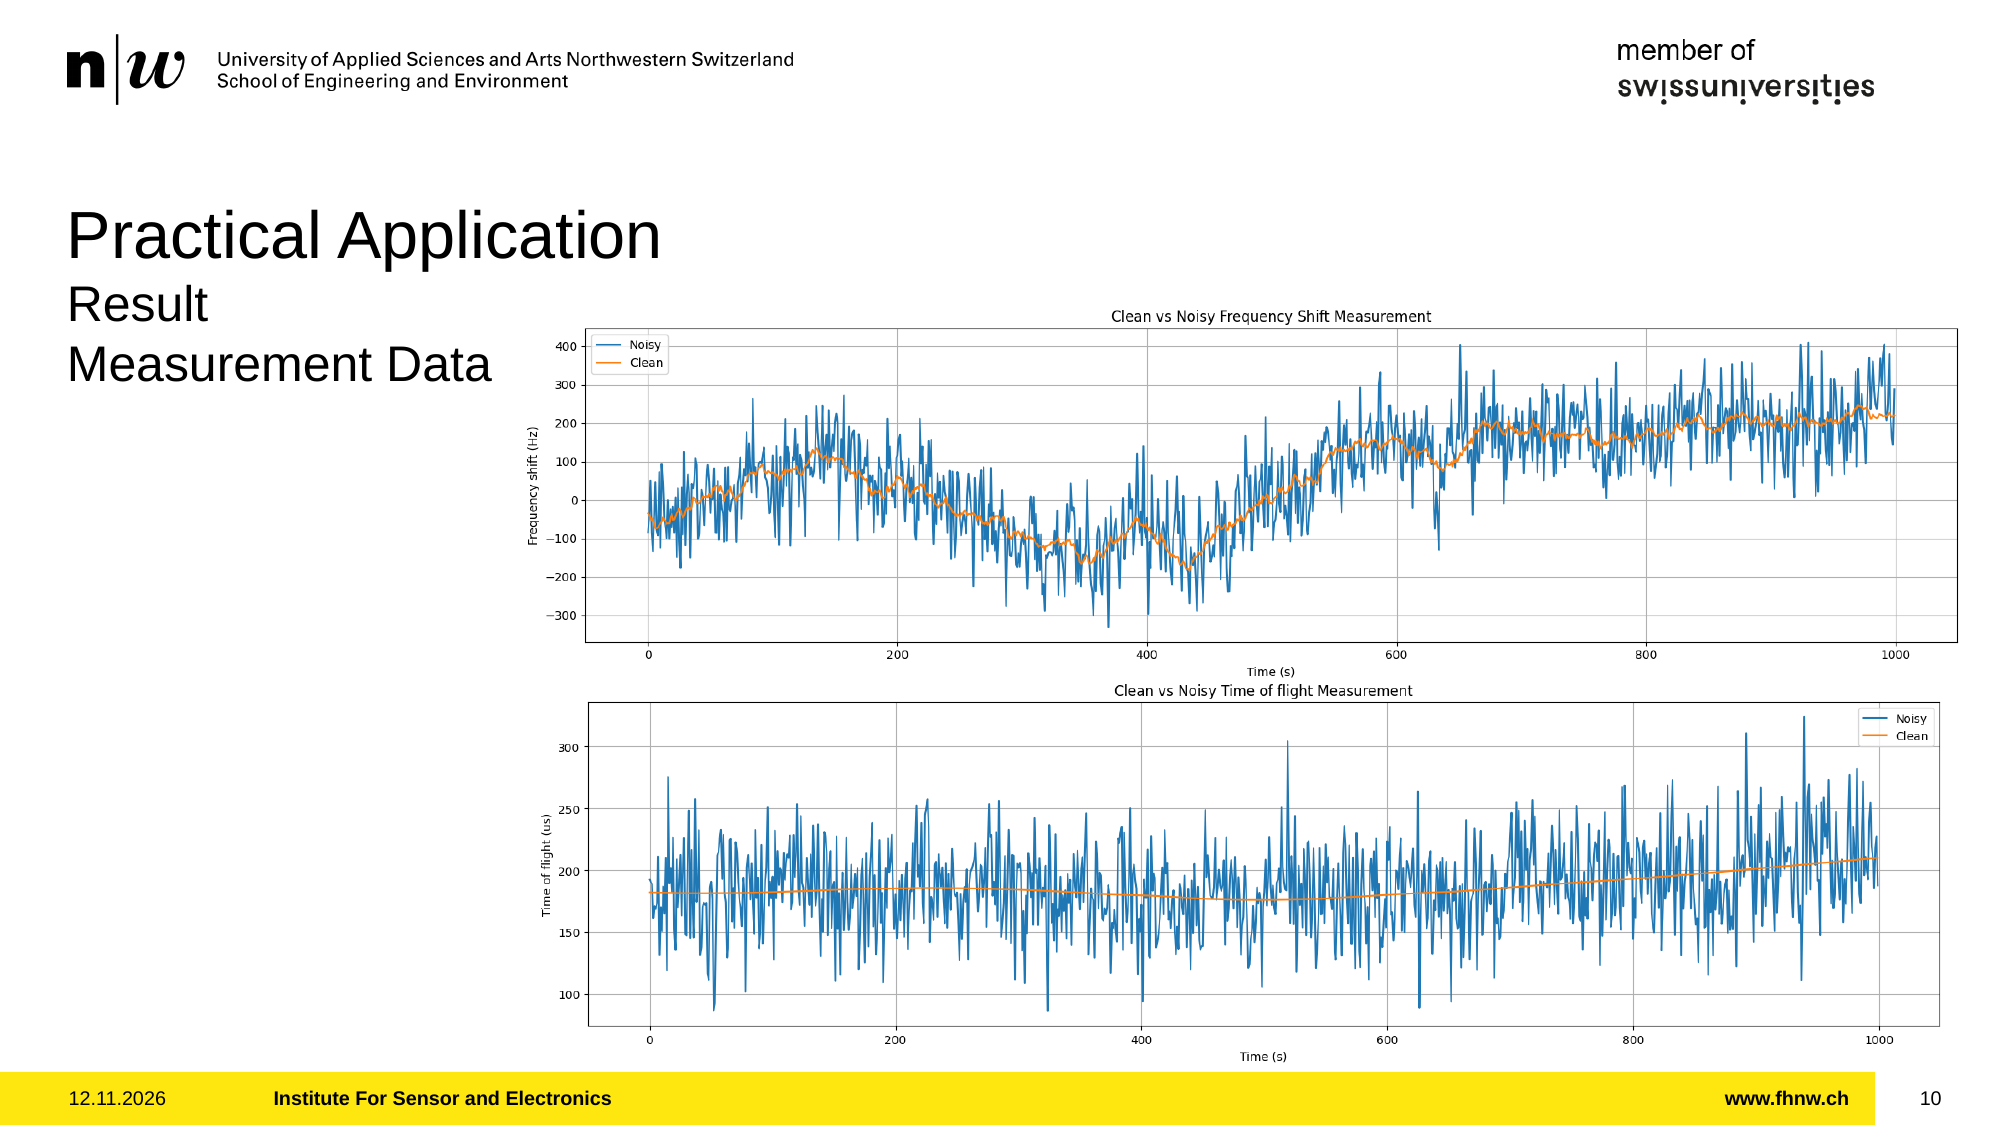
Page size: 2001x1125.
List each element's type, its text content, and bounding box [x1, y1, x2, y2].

footer Institute For Sensor and Electronics [273, 1086, 1603, 1110]
slide_number 10 [1880, 1086, 1942, 1110]
picture [1616, 34, 1874, 105]
picture [498, 299, 2000, 1068]
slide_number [68, 1086, 264, 1110]
picture [67, 34, 793, 105]
title Practical Application Result Measurement Data [66, 191, 1874, 326]
list [66, 326, 498, 1012]
